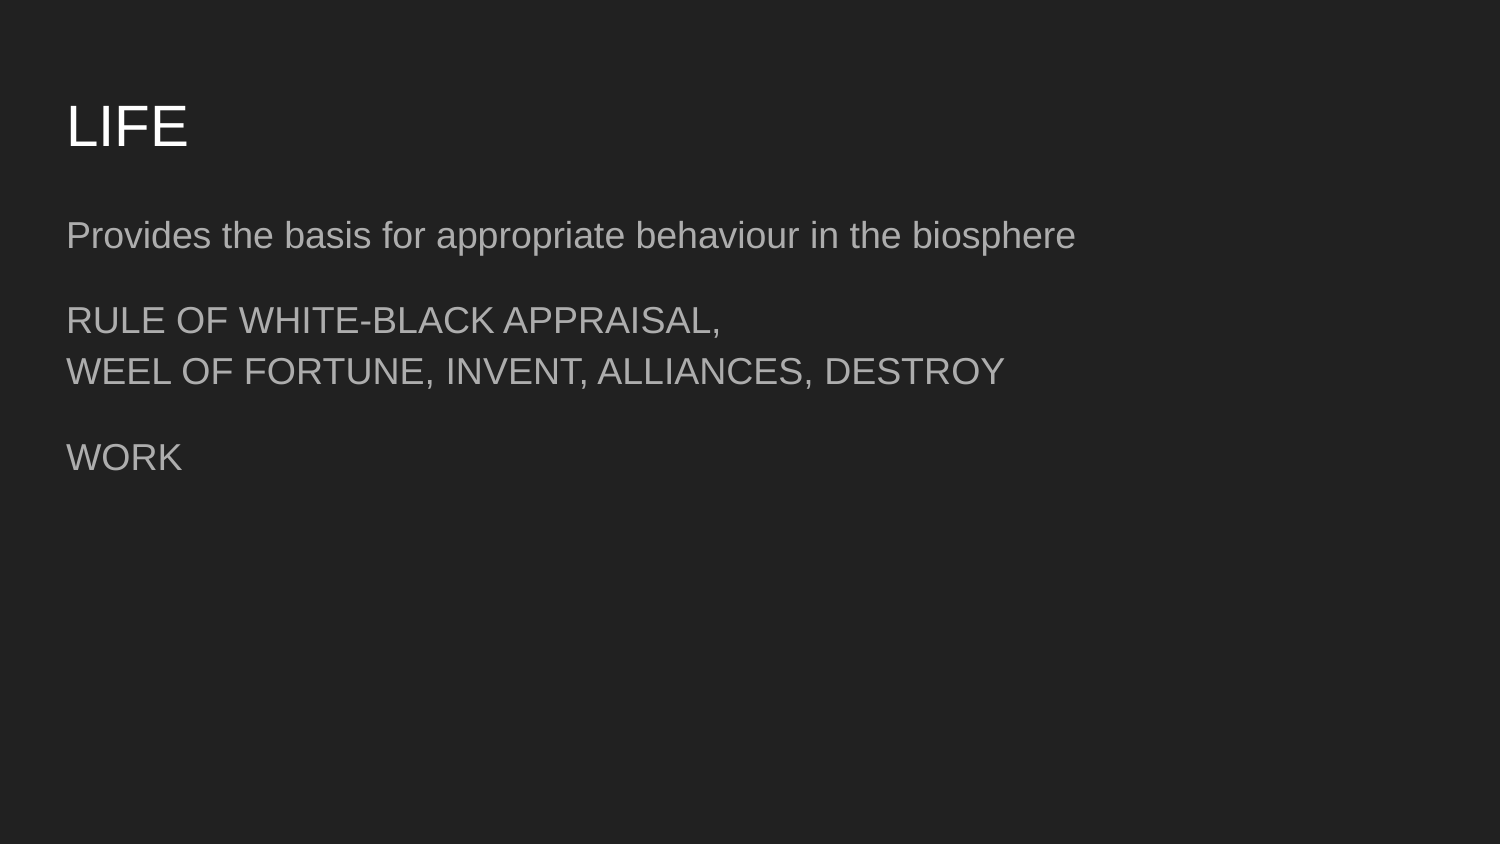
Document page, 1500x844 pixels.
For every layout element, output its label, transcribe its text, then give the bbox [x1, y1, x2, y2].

list Provides the basis for appropriate behaviour in the biosphere RULE OF WHITE-BLACK APPRAISAL, WEEL OF FORTUNE, INVENT, ALLIANCES, DESTROY WORK [51, 189, 1449, 750]
title LIFE [51, 72, 1449, 167]
